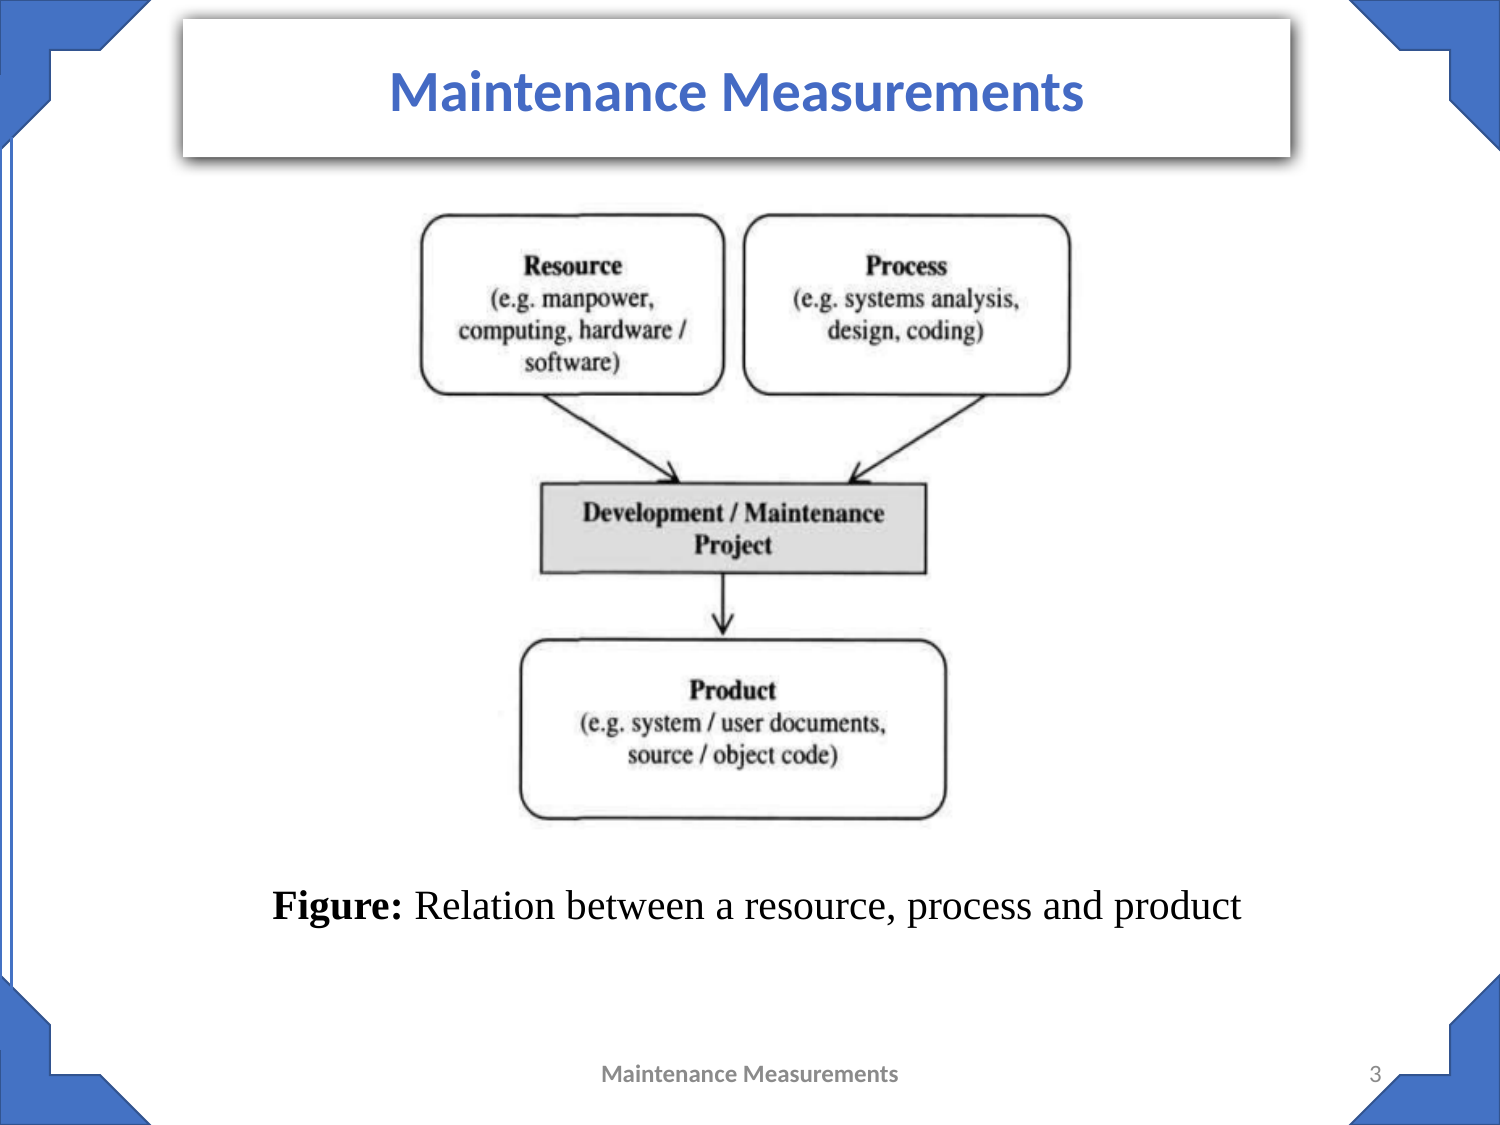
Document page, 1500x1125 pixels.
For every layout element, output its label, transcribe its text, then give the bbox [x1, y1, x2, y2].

text_box Maintenance Measurements [182, 18, 1291, 158]
picture [356, 180, 1119, 865]
list Figure: Relation between a resource, process and product [25, 171, 1500, 985]
slide_number 3 [1059, 1042, 1397, 1103]
footer Maintenance Measurements [496, 1042, 1004, 1103]
